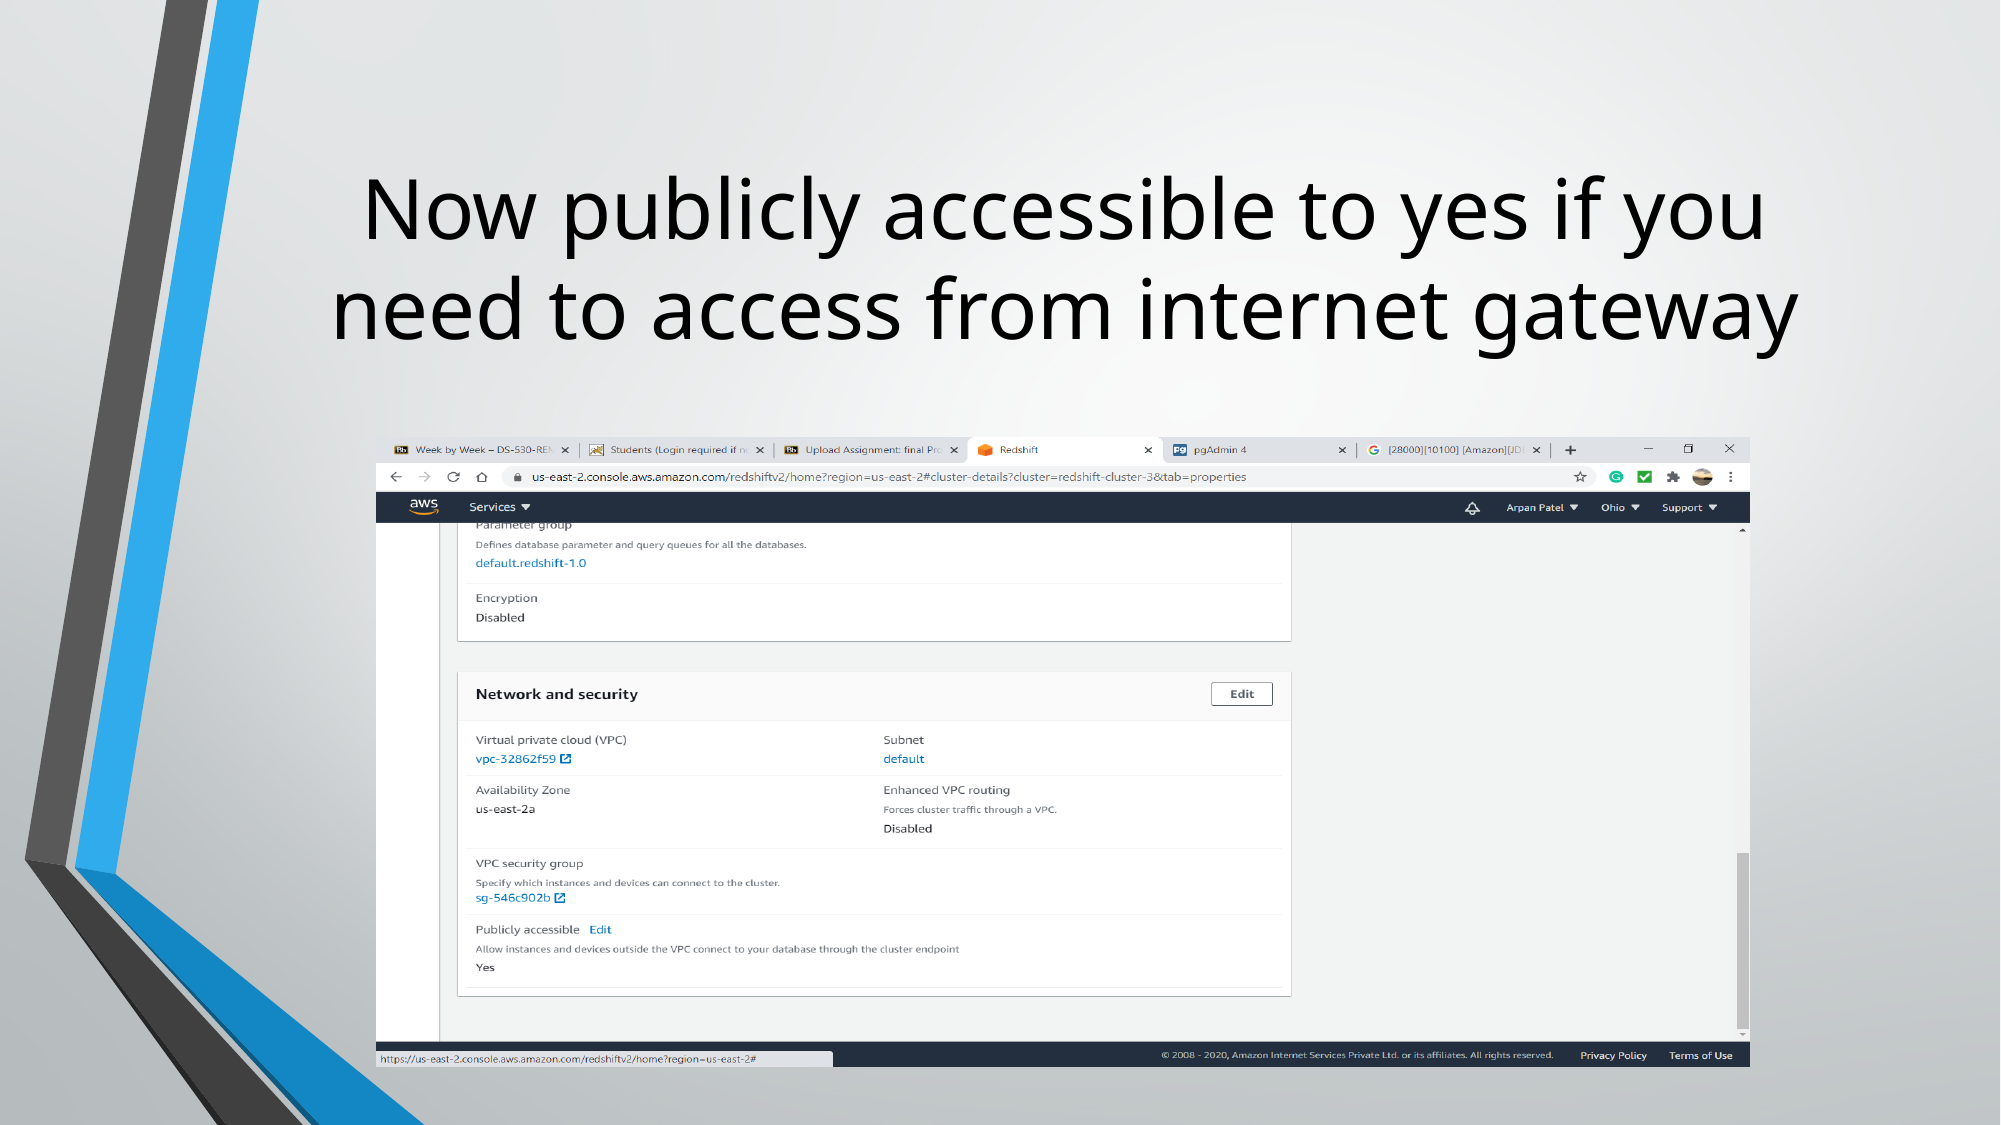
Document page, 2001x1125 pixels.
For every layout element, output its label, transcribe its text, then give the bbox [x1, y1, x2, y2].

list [376, 437, 1751, 1067]
title Now publicly accessible to yes if you need to access from internet gateway [243, 112, 1887, 400]
